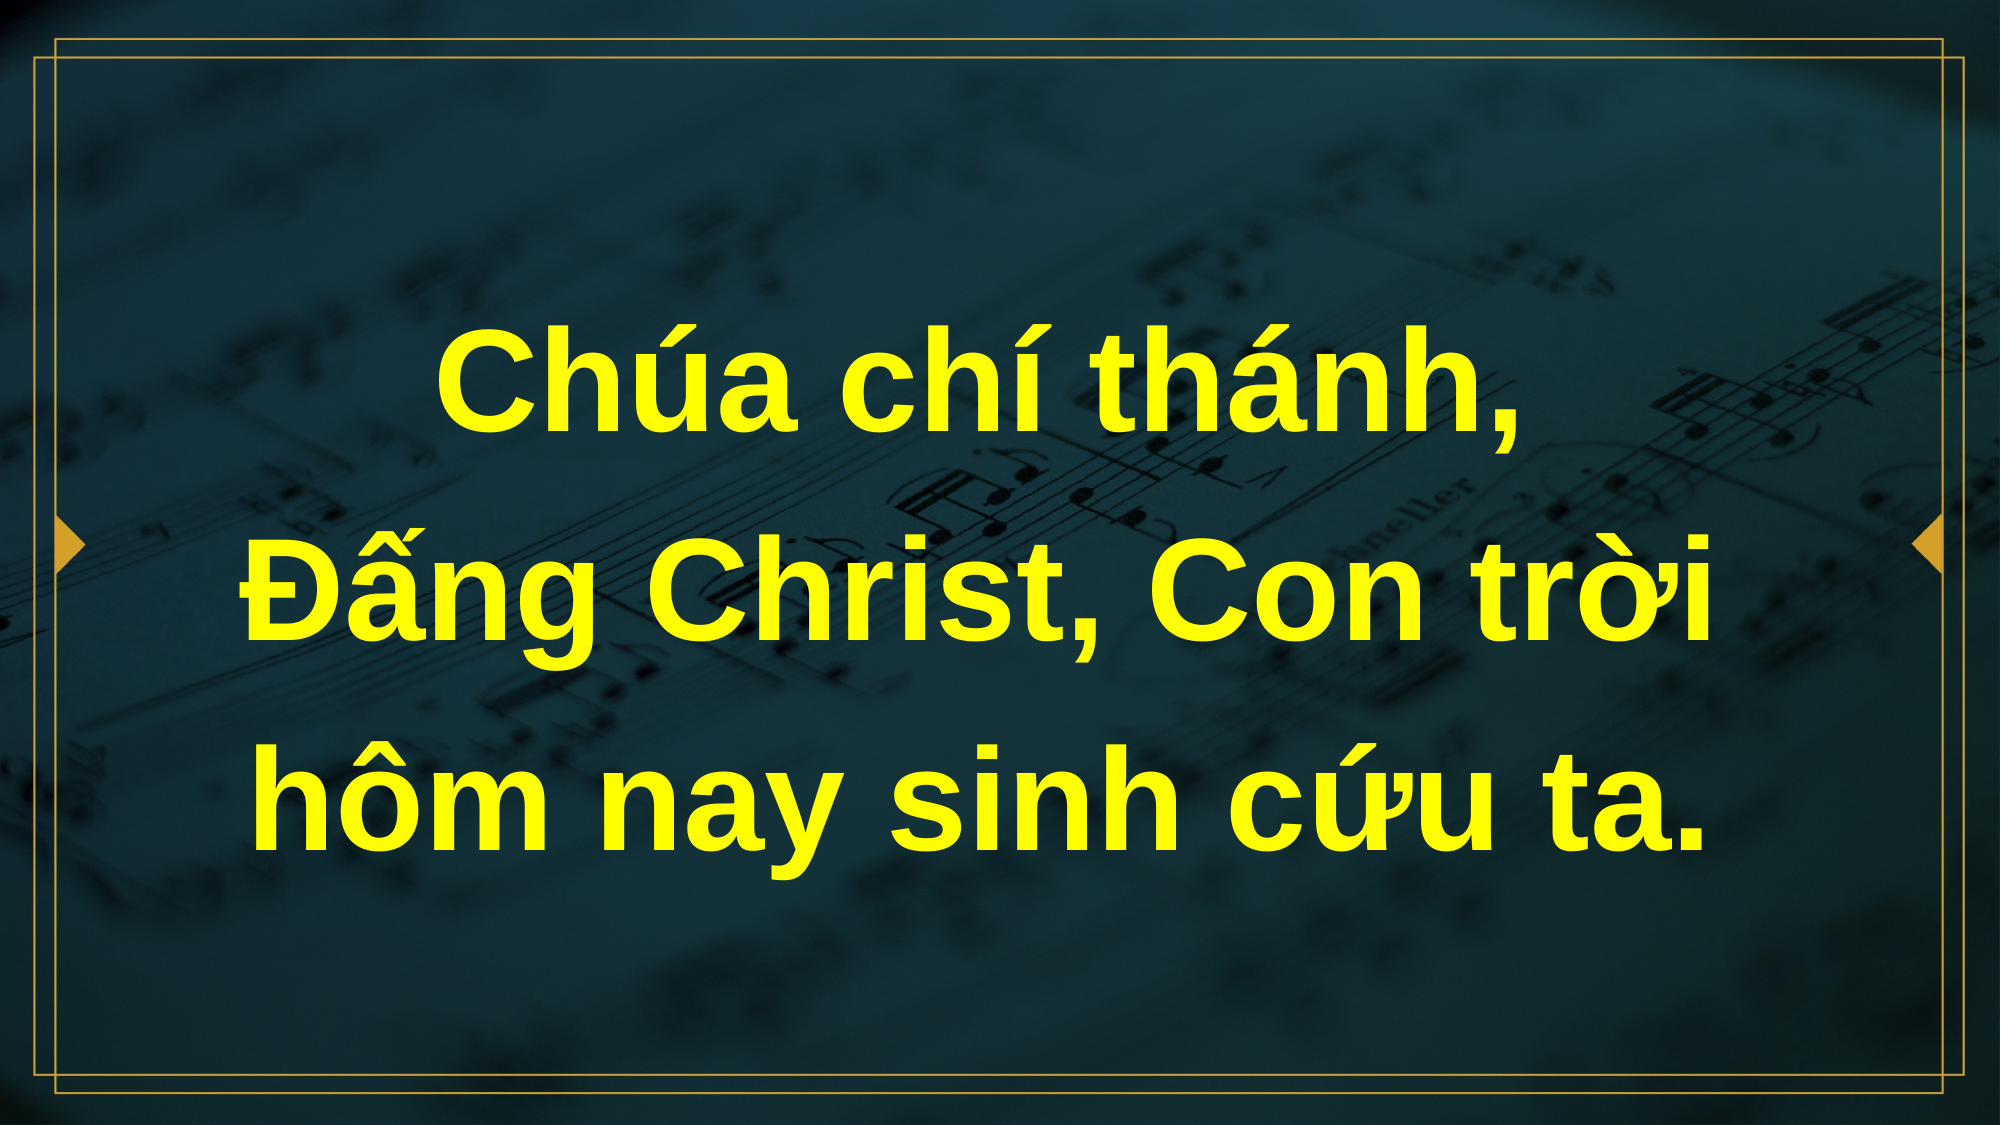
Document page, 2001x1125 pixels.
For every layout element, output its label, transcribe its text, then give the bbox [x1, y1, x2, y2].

title Chúa chí thánh, Đấng Christ, Con trời hôm nay sinh cứu ta. [55, 53, 1945, 1077]
picture [0, 0, 2000, 1125]
